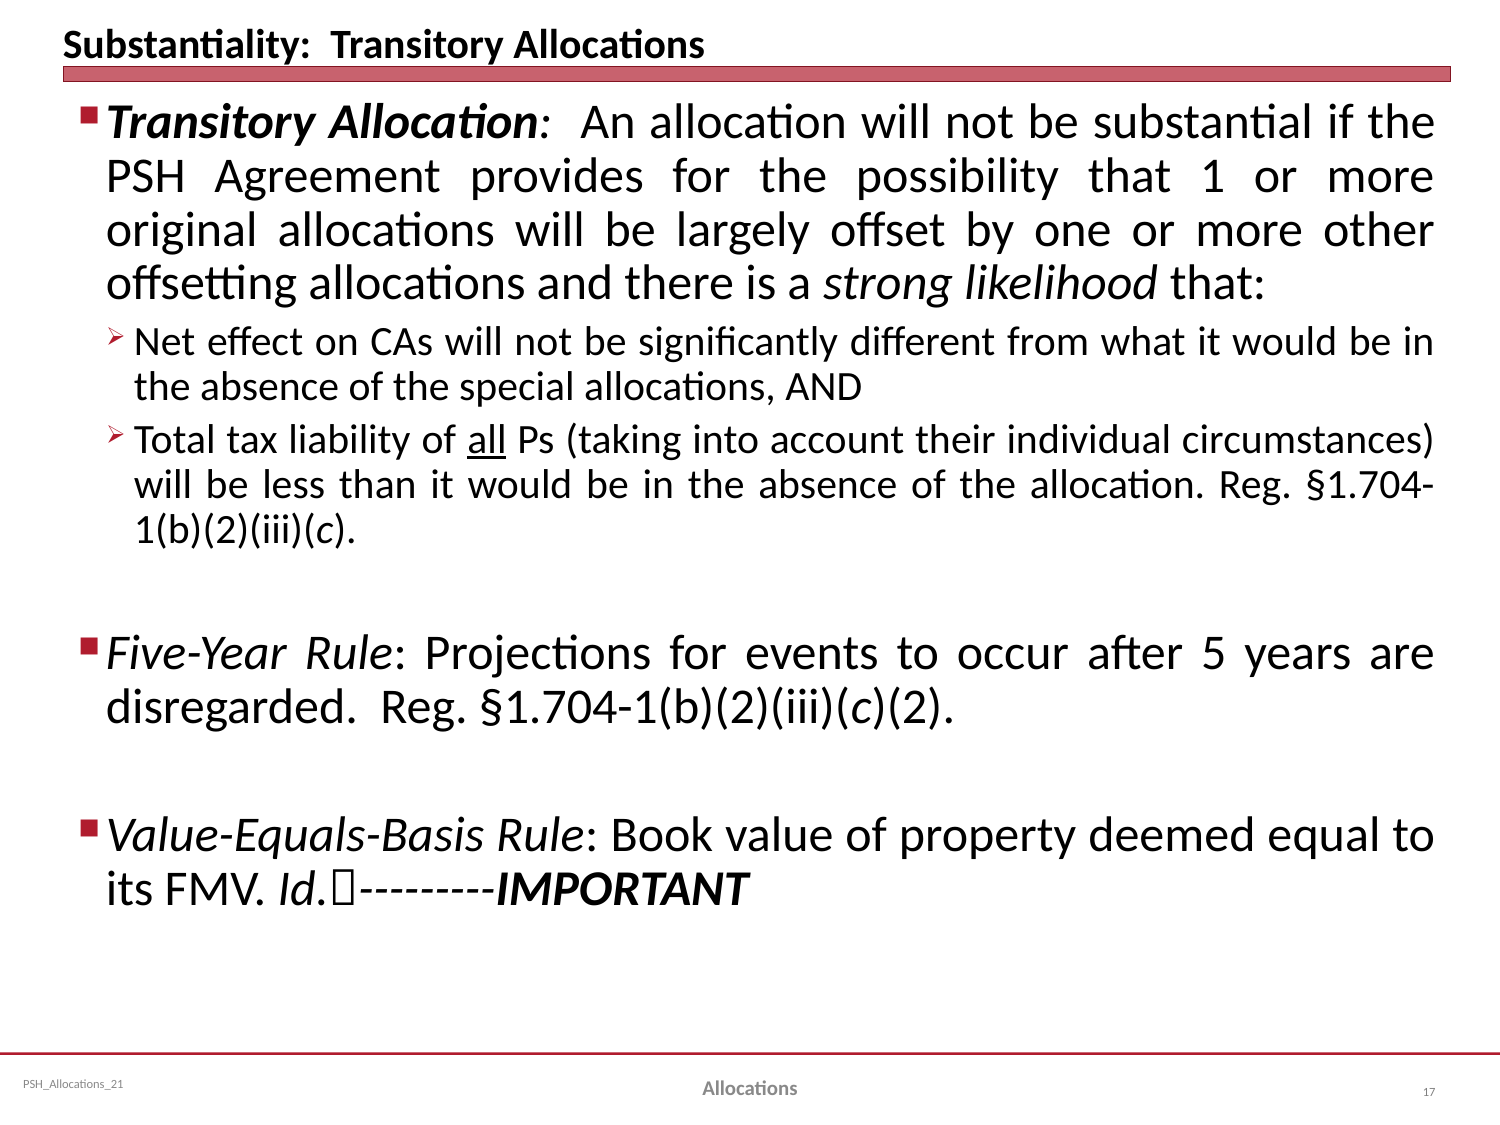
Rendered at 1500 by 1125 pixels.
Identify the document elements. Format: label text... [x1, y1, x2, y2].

slide_number 17 [1375, 1061, 1451, 1122]
list Transitory Allocation: An allocation will not be substantial if the PSH Agreement provides for the possibility that 1 or more original allocations will be largely offset by one or more other offsetting allocations and there is a strong likelihood that: Net effect on CAs will not be significantly different from what it would be in the absence of the special allocations, AND Total tax liability of all Ps (taking into account their individual circumstances) will be less than it would be in the absence of the allocation. Reg. §1.704-1(b)(2)(iii)(c). Five-Year Rule: Projections for events to occur after 5 years are disregarded. Reg. §1.704-1(b)(2)(iii)(c)(2). Value-Equals-Basis Rule: Book value of property deemed equal to its FMV. Id.---------IMPORTANT [63, 87, 1451, 1041]
title Substantiality: Transitory Allocations [62, 6, 1451, 67]
footer Allocations [512, 1056, 988, 1117]
